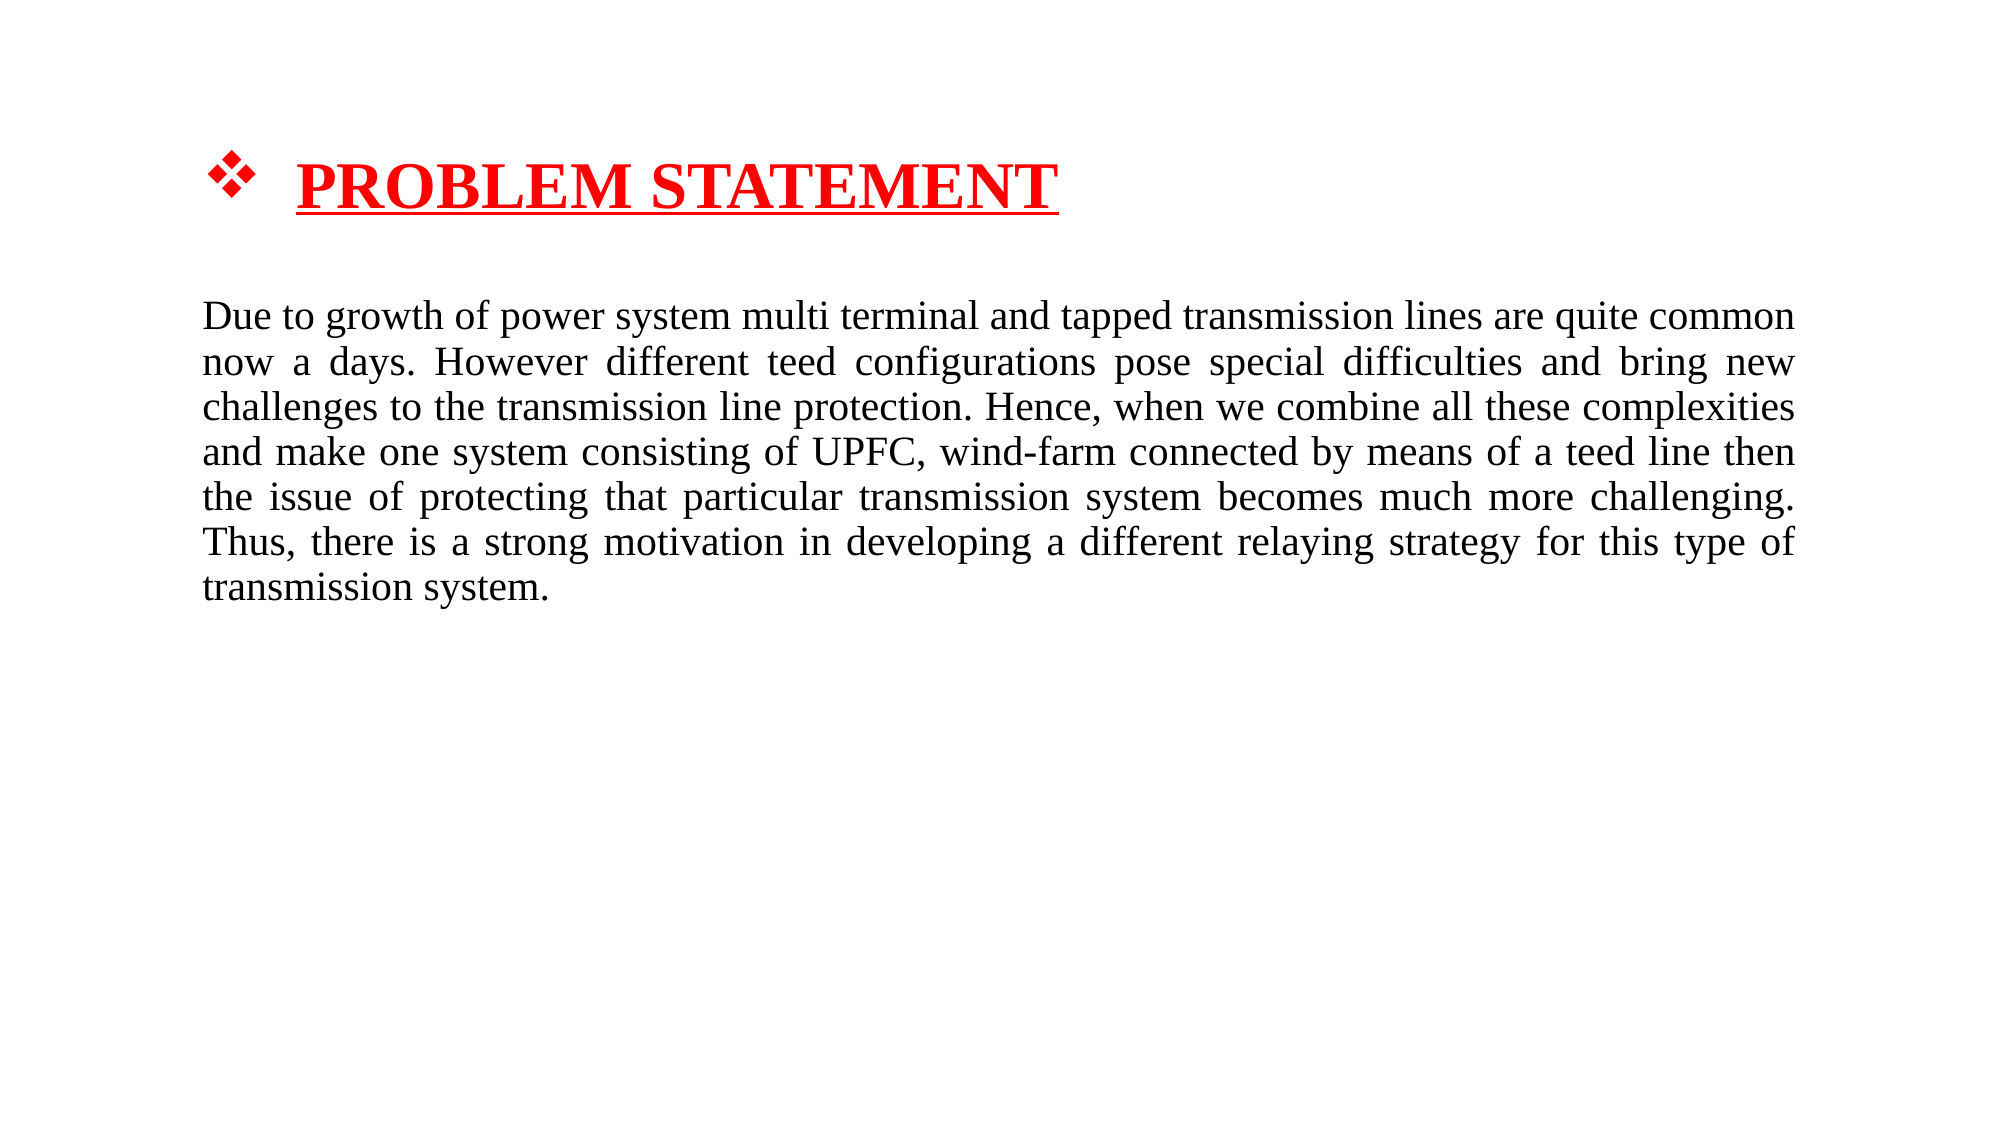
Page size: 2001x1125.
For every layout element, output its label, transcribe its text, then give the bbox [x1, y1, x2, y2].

title PROBLEM STATEMENT [187, 101, 1813, 272]
list Due to growth of power system multi terminal and tapped transmission lines are quite common now a days. However different teed configurations pose special difficulties and bring new challenges to the transmission line protection. Hence, when we combine all these complexities and make one system consisting of UPFC, wind-farm connected by means of a teed line then the issue of protecting that particular transmission system becomes much more challenging. Thus, there is a strong motivation in developing a different relaying strategy for this type of transmission system. [187, 286, 1813, 868]
